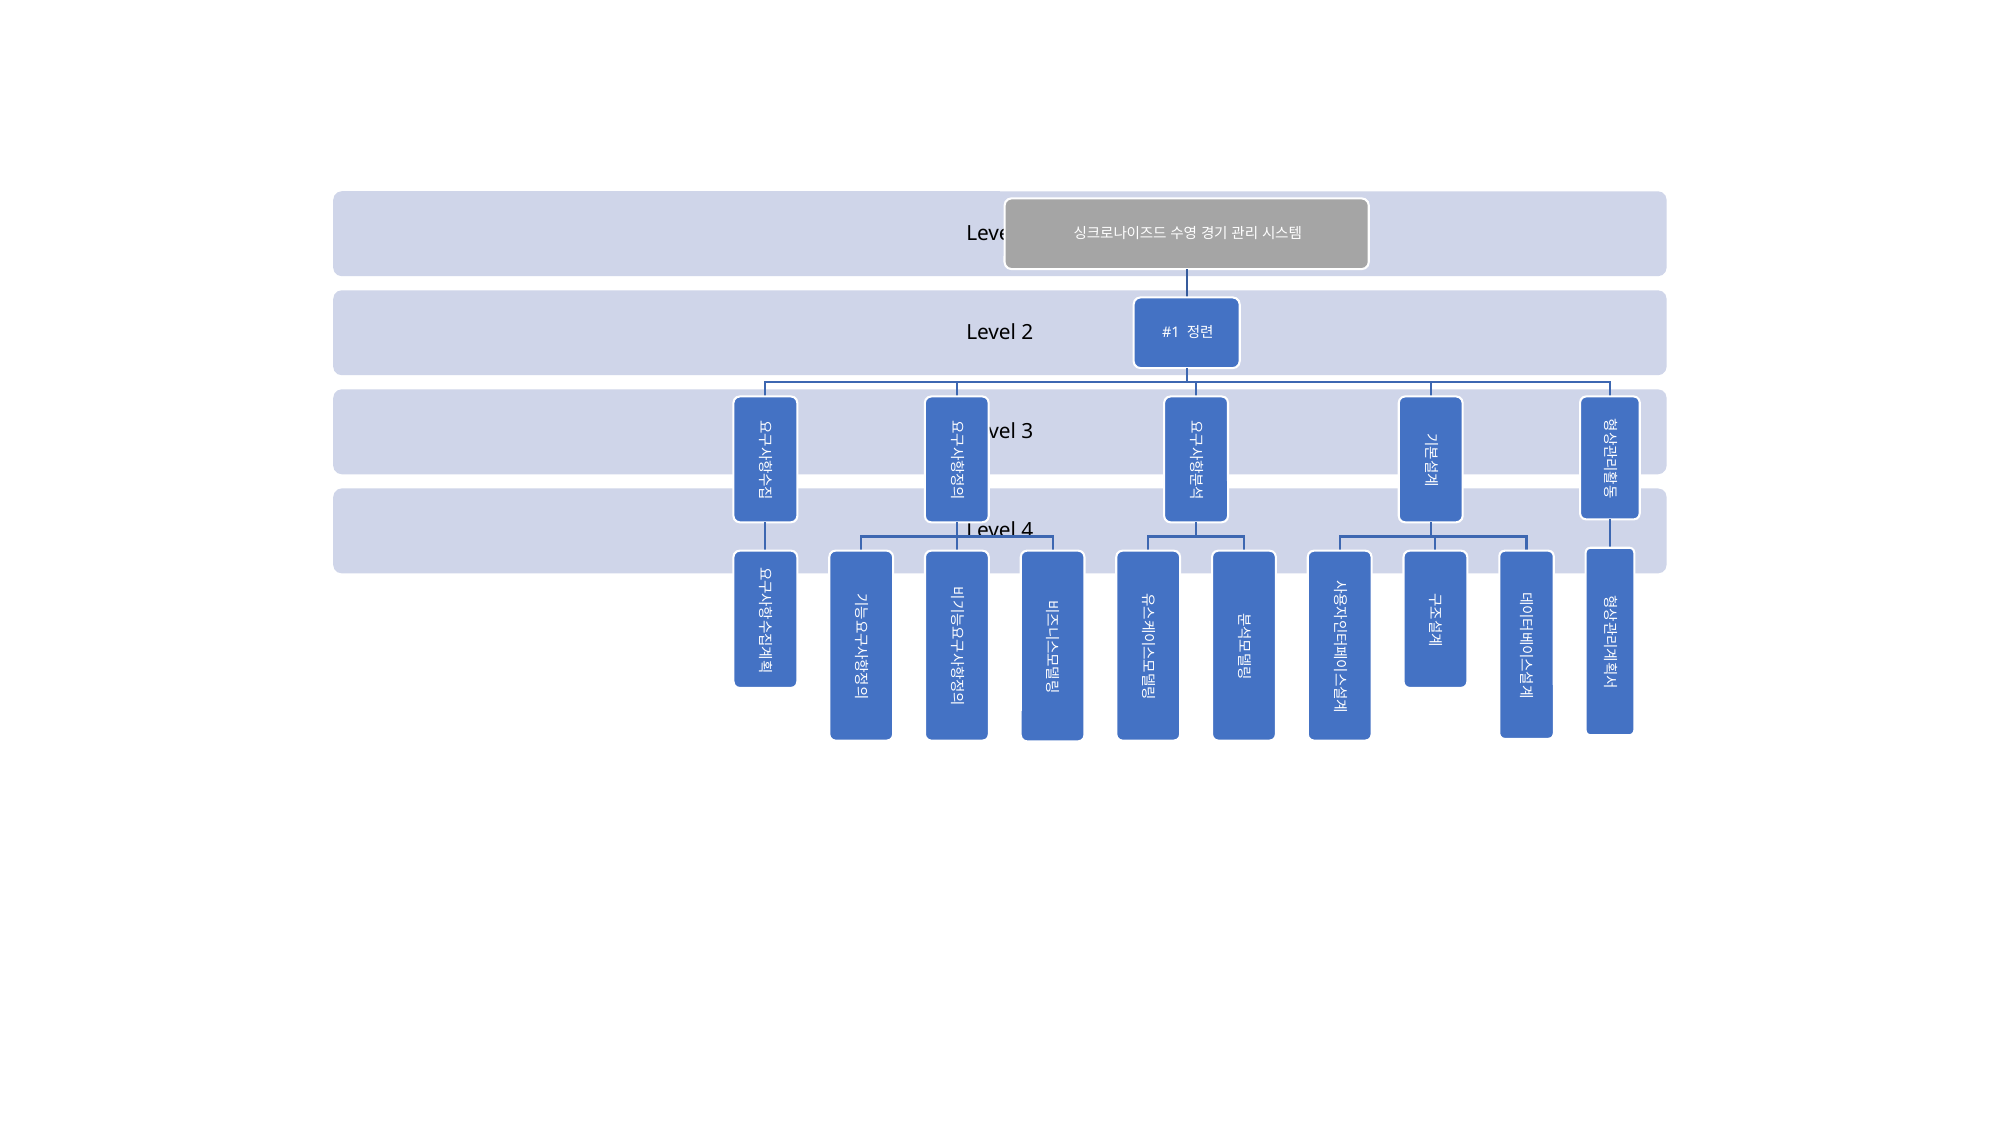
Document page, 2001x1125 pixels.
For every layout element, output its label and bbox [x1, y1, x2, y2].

text_box [333, 21, 1667, 911]
